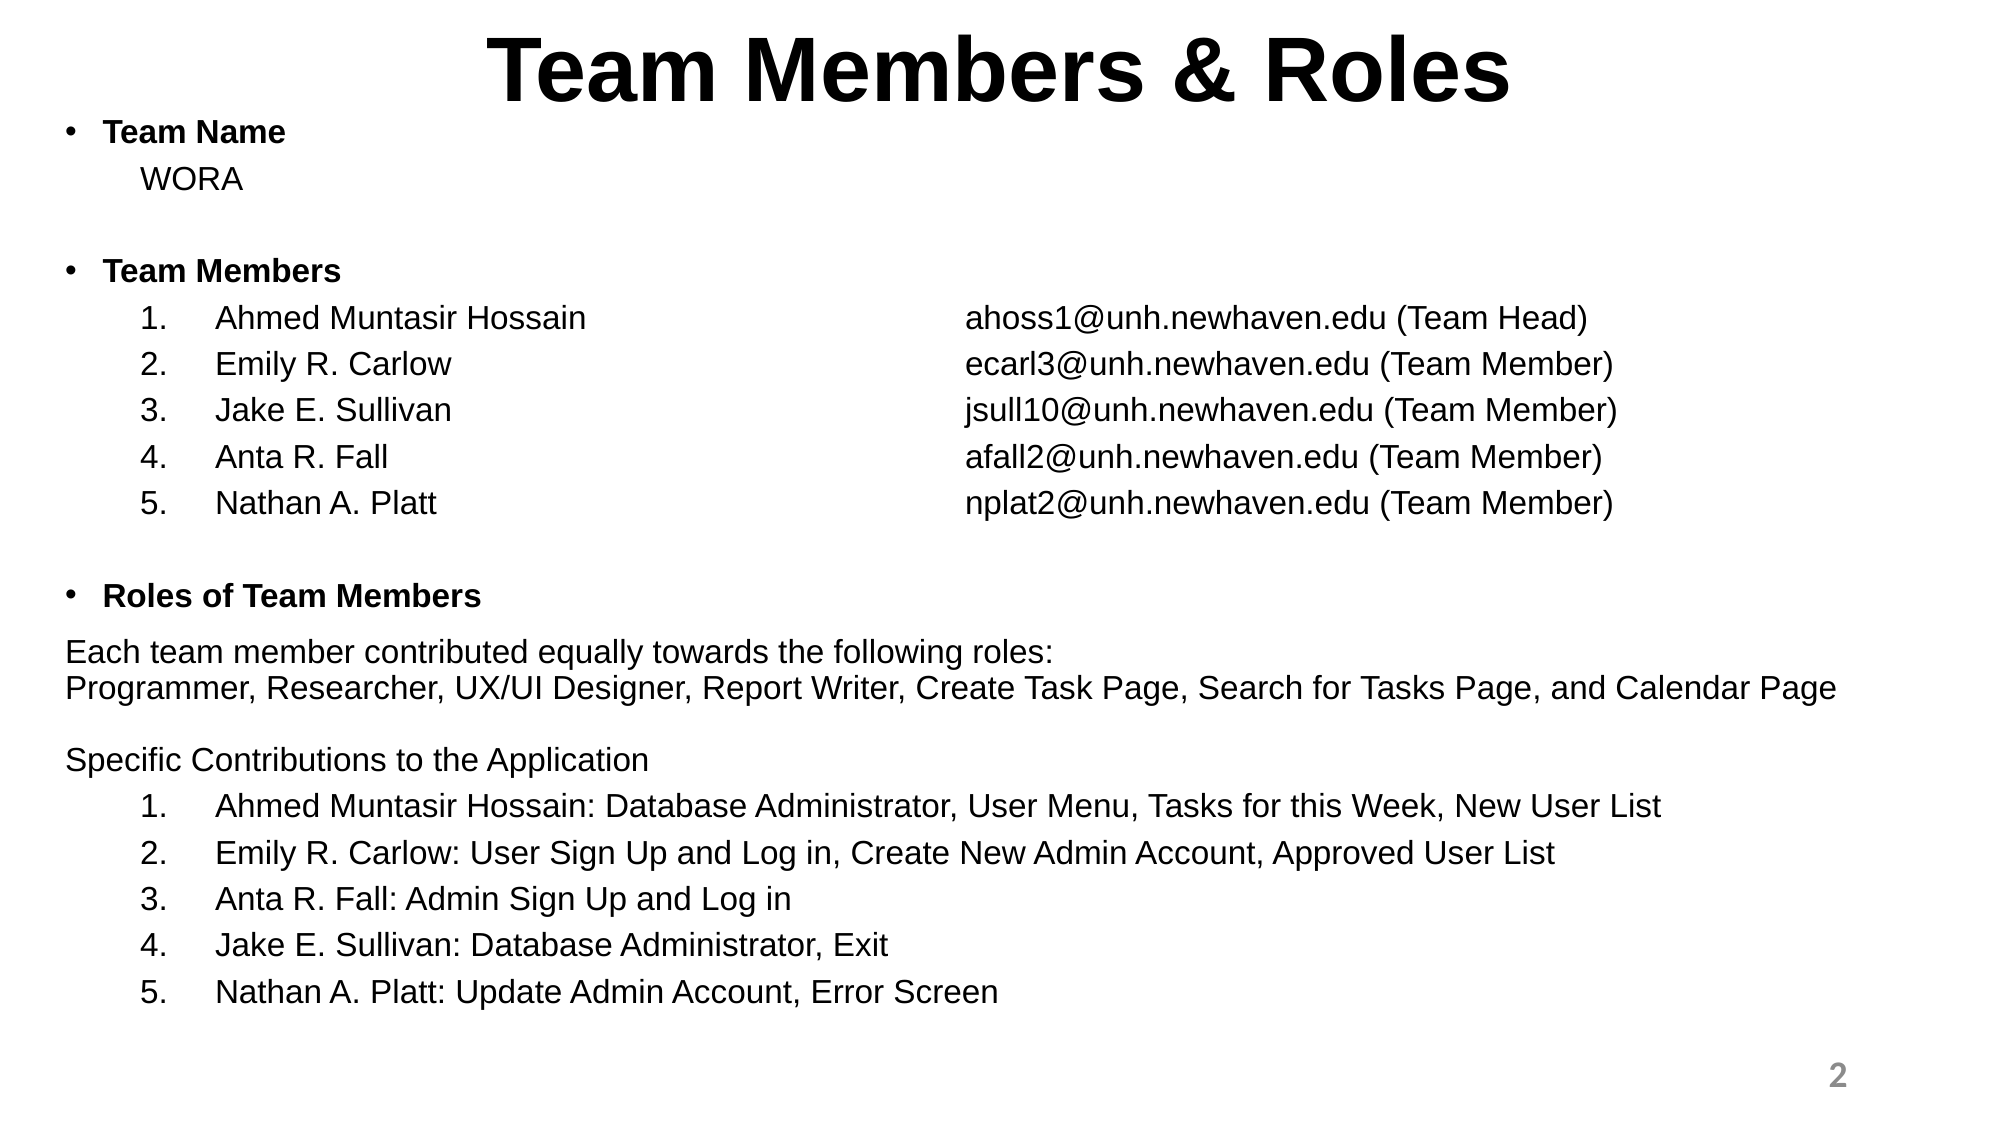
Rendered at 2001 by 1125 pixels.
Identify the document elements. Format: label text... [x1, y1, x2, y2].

slide_number 2 [1412, 1042, 1863, 1103]
title Team Members & Roles [137, 0, 1863, 107]
list Team Name WORA Team Members Ahmed Muntasir Hossain ahoss1@unh.newhaven.edu (Team Head) Emily R. Carlow ecarl3@unh.newhaven.edu (Team Member) Jake E. Sullivan jsull10@unh.newhaven.edu (Team Member) Anta R. Fall afall2@unh.newhaven.edu (Team Member) Nathan A. Platt nplat2@unh.newhaven.edu (Team Member) Roles of Team Members Each team member contributed equally towards the following roles: Programmer, Researcher, UX/UI Designer, Report Writer, Create Task Page, Search for Tasks Page, and Calendar Page Specific Contributions to the Application Ahmed Muntasir Hossain: Database Administrator, User Menu, Tasks for this Week, New User List Emily R. Carlow: User Sign Up and Log in, Create New Admin Account, Approved User List Anta R. Fall: Admin Sign Up and Log in Jake E. Sullivan: Database Administrator, Exit Nathan A. Platt: Update Admin Account, Error Screen [50, 107, 1950, 1103]
